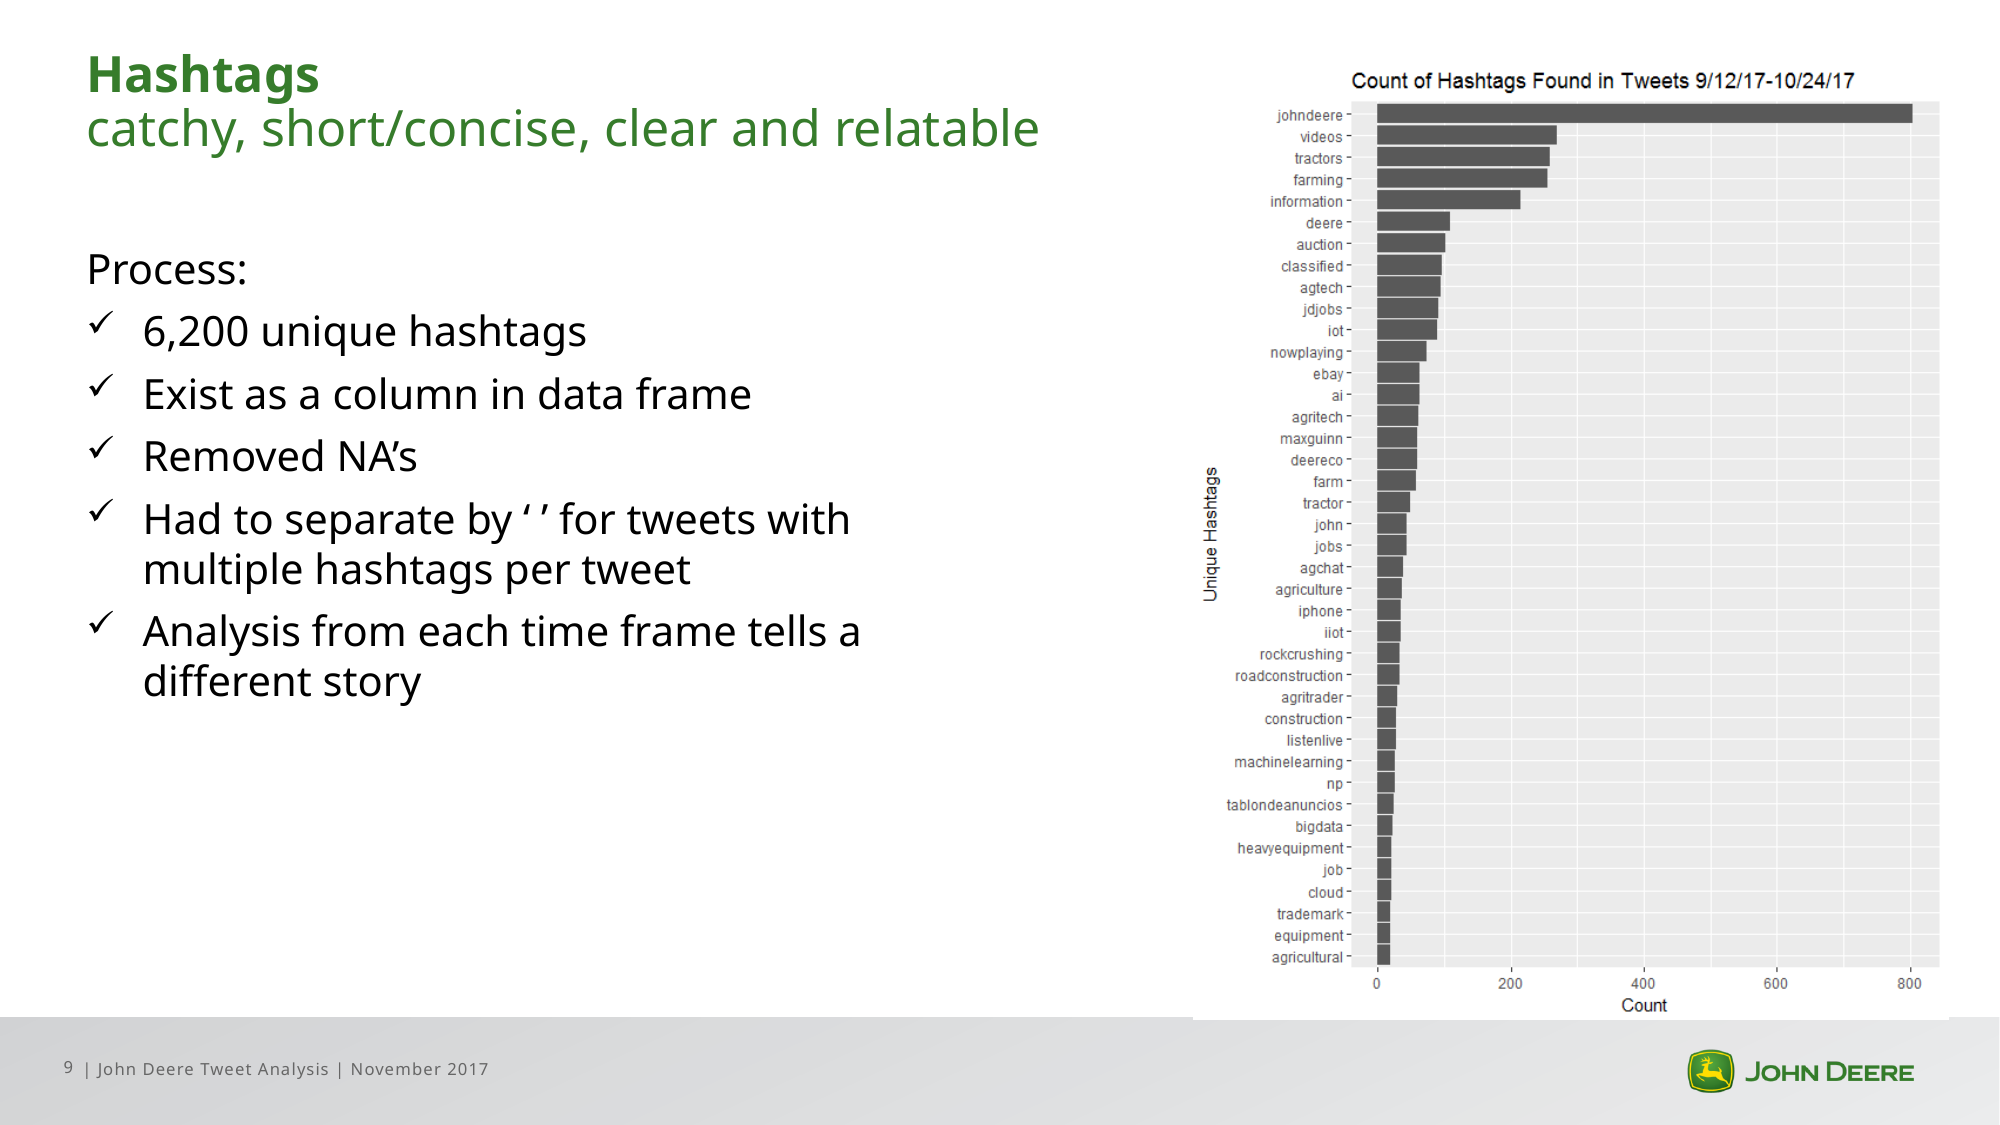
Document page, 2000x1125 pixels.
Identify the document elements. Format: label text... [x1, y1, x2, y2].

title Hashtags catchy, short/concise, clear and relatable [85, 47, 1914, 185]
list Process: 6,200 unique hashtags Exist as a column in data frame Removed NA’s Had to separate by ‘ ’ for tweets with multiple hashtags per tweet Analysis from each time frame tells a different story [85, 242, 984, 1011]
picture [0, 62, 2000, 1125]
